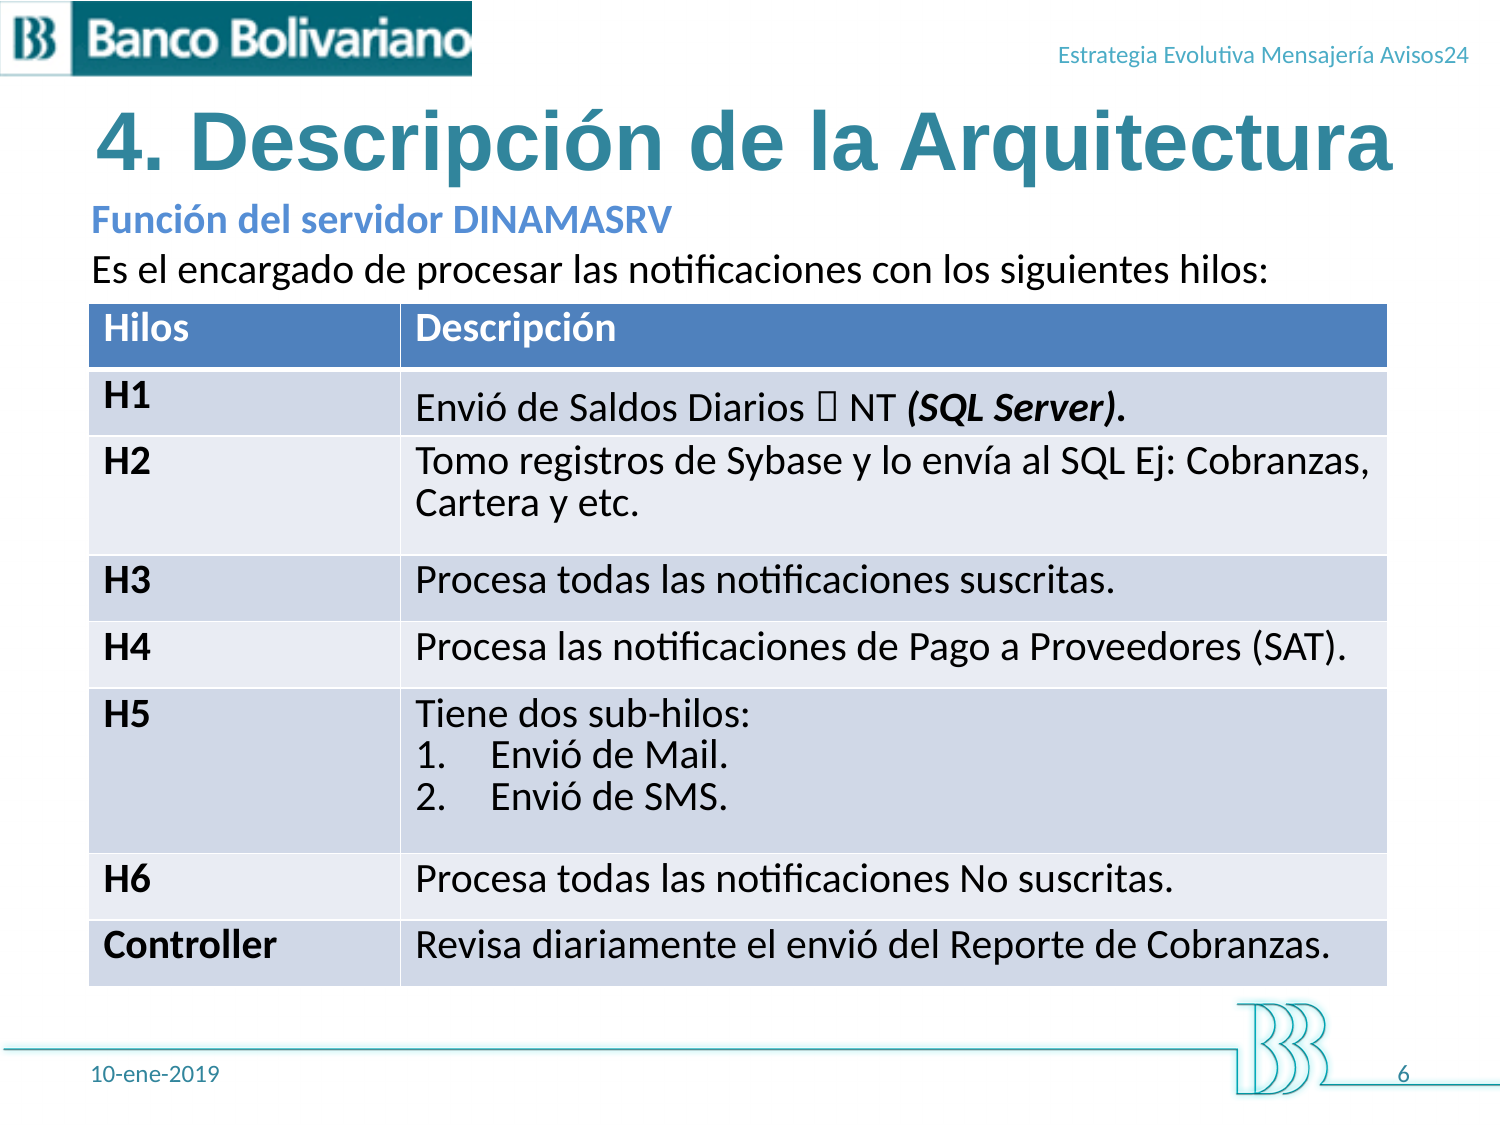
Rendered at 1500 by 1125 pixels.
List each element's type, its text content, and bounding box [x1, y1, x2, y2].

table_cell H4 [89, 622, 400, 687]
text_box Función del servidor DINAMASRV Es el encargado de procesar las notificaciones con los siguientes hilos: [76, 184, 1425, 300]
table_cell Revisa diariamente el envió del Reporte de Cobranzas. [401, 921, 1387, 986]
table_cell H1 [89, 372, 400, 435]
title 4. Descripción de la Arquitectura [0, 90, 1493, 185]
table_cell Procesa todas las notificaciones No suscritas. [401, 854, 1387, 919]
table_cell Tomo registros de Sybase y lo envía al SQL Ej: Cobranzas, Cartera y etc. [401, 437, 1387, 554]
table_header Descripción [401, 304, 1387, 367]
table_cell H5 [89, 689, 400, 853]
picture [0, 0, 1500, 1125]
table_cell Envió de Saldos Diarios  NT (SQL Server). [401, 372, 1387, 435]
slide_number 6 [1074, 1042, 1425, 1103]
table_cell H3 [89, 556, 400, 621]
table_cell Tiene dos sub-hilos: Envió de Mail. Envió de SMS. [401, 689, 1387, 853]
table_cell Procesa las notificaciones de Pago a Proveedores (SAT). [401, 622, 1387, 687]
table_cell Procesa todas las notificaciones suscritas. [401, 556, 1387, 621]
text_box Estrategia Evolutiva Mensajería Avisos24 [1043, 30, 1486, 76]
table_header Hilos [89, 304, 400, 367]
slide_number 10-ene-2019 [75, 1042, 425, 1103]
table_cell Controller [89, 921, 400, 986]
table_cell H2 [89, 437, 400, 554]
table_cell H6 [89, 854, 400, 919]
